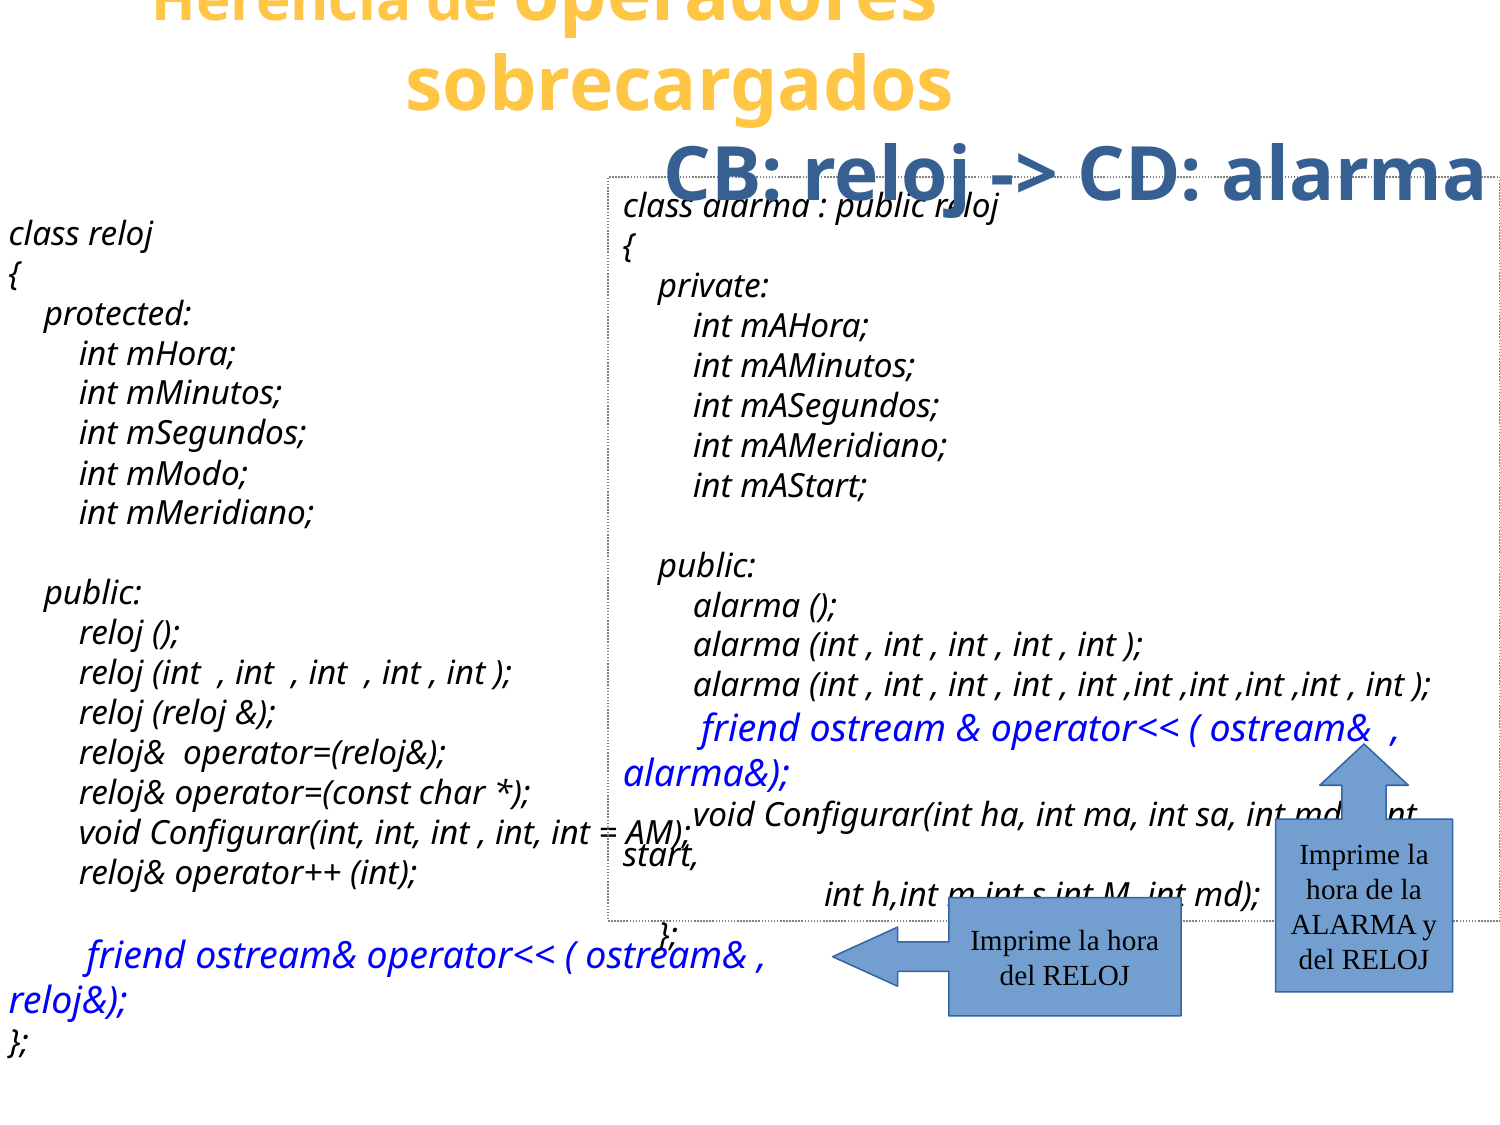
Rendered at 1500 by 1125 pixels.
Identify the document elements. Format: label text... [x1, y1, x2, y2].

text_box class reloj { protected: int mHora; int mMinutos; int mSegundos; int mModo; int mMeridiano; public: reloj (); reloj (int , int , int , int , int ); reloj (reloj &); reloj& operator=(reloj&); reloj& operator=(const char *); void Configurar(int, int, int , int, int = AM); reloj& operator++ (int); friend ostream& operator<< ( ostream& , reloj&); }; [0, 204, 857, 1028]
text_box Herencia de operadores sobrecargados CB: reloj -> CD: alarma [123, 0, 1500, 166]
text_box Imprime la hora de la ALARMA y del RELOJ [1275, 743, 1453, 992]
text_box Imprime la hora del RELOJ [832, 897, 1182, 1016]
text_box class alarma : public reloj { private: int mAHora; int mAMinutos; int mASegundos; int mAMeridiano; int mAStart; public: alarma (); alarma (int , int , int , int , int ); alarma (int , int , int , int , int ,int ,int ,int ,int , int ); friend ostream & operator<< ( ostream& , alarma&); void Configurar(int ha, int ma, int sa, int mda, int start, int h,int m,int s,int M, int md); }; [608, 177, 1500, 922]
